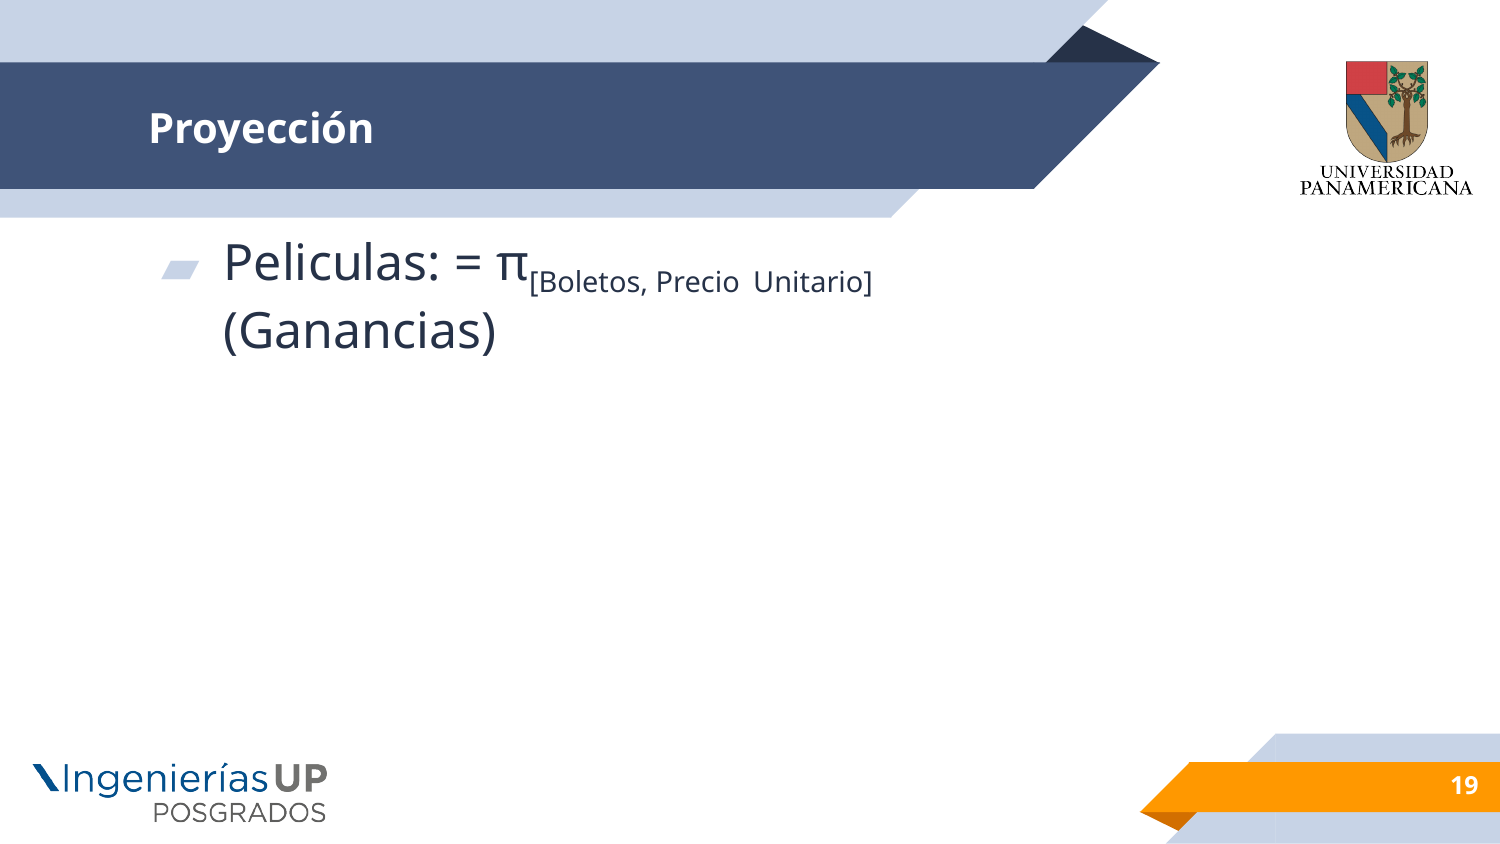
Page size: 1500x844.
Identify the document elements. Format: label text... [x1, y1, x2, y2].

title Proyección [133, 64, 1035, 190]
picture [15, 737, 344, 844]
slide_number 19 [1249, 760, 1494, 813]
picture [1286, 44, 1490, 210]
list Peliculas: = π[Boletos, Precio Unitario](Ganancias) [133, 217, 1140, 734]
